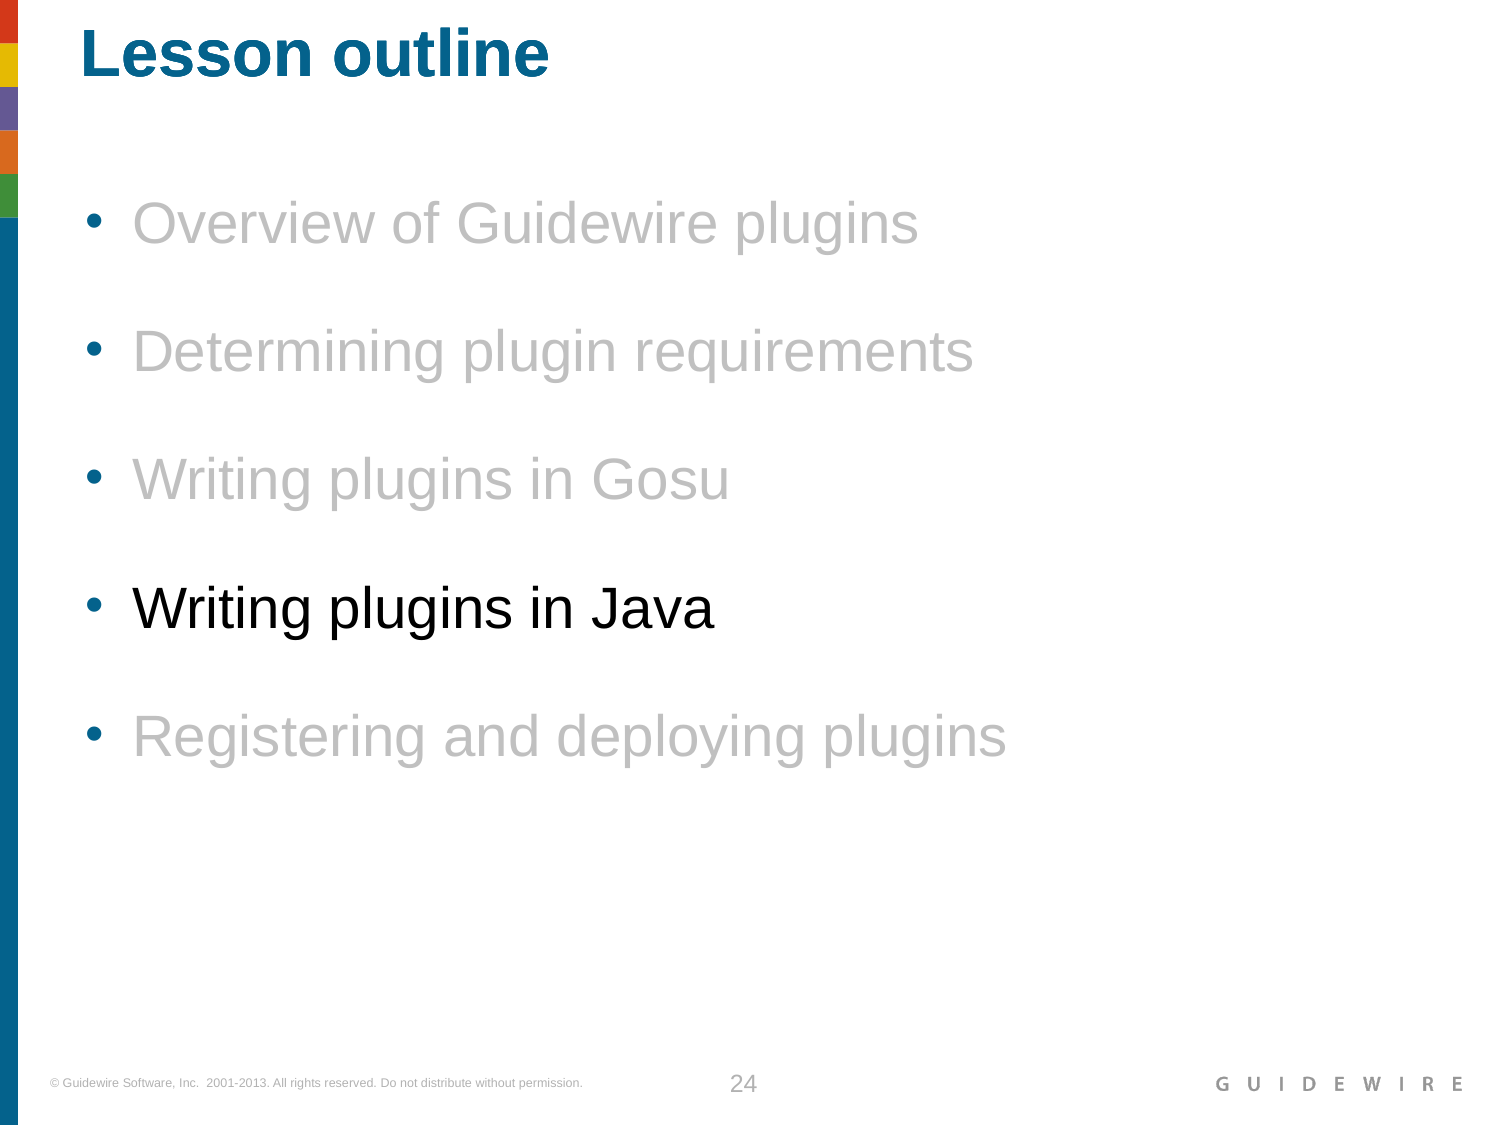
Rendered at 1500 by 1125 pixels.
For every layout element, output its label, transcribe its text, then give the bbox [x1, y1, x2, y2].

picture [1215, 1073, 1480, 1096]
list Overview of Guidewire plugins Determining plugin requirements Writing plugins in Gosu Writing plugins in Java Registering and deploying plugins [85, 149, 1450, 1050]
